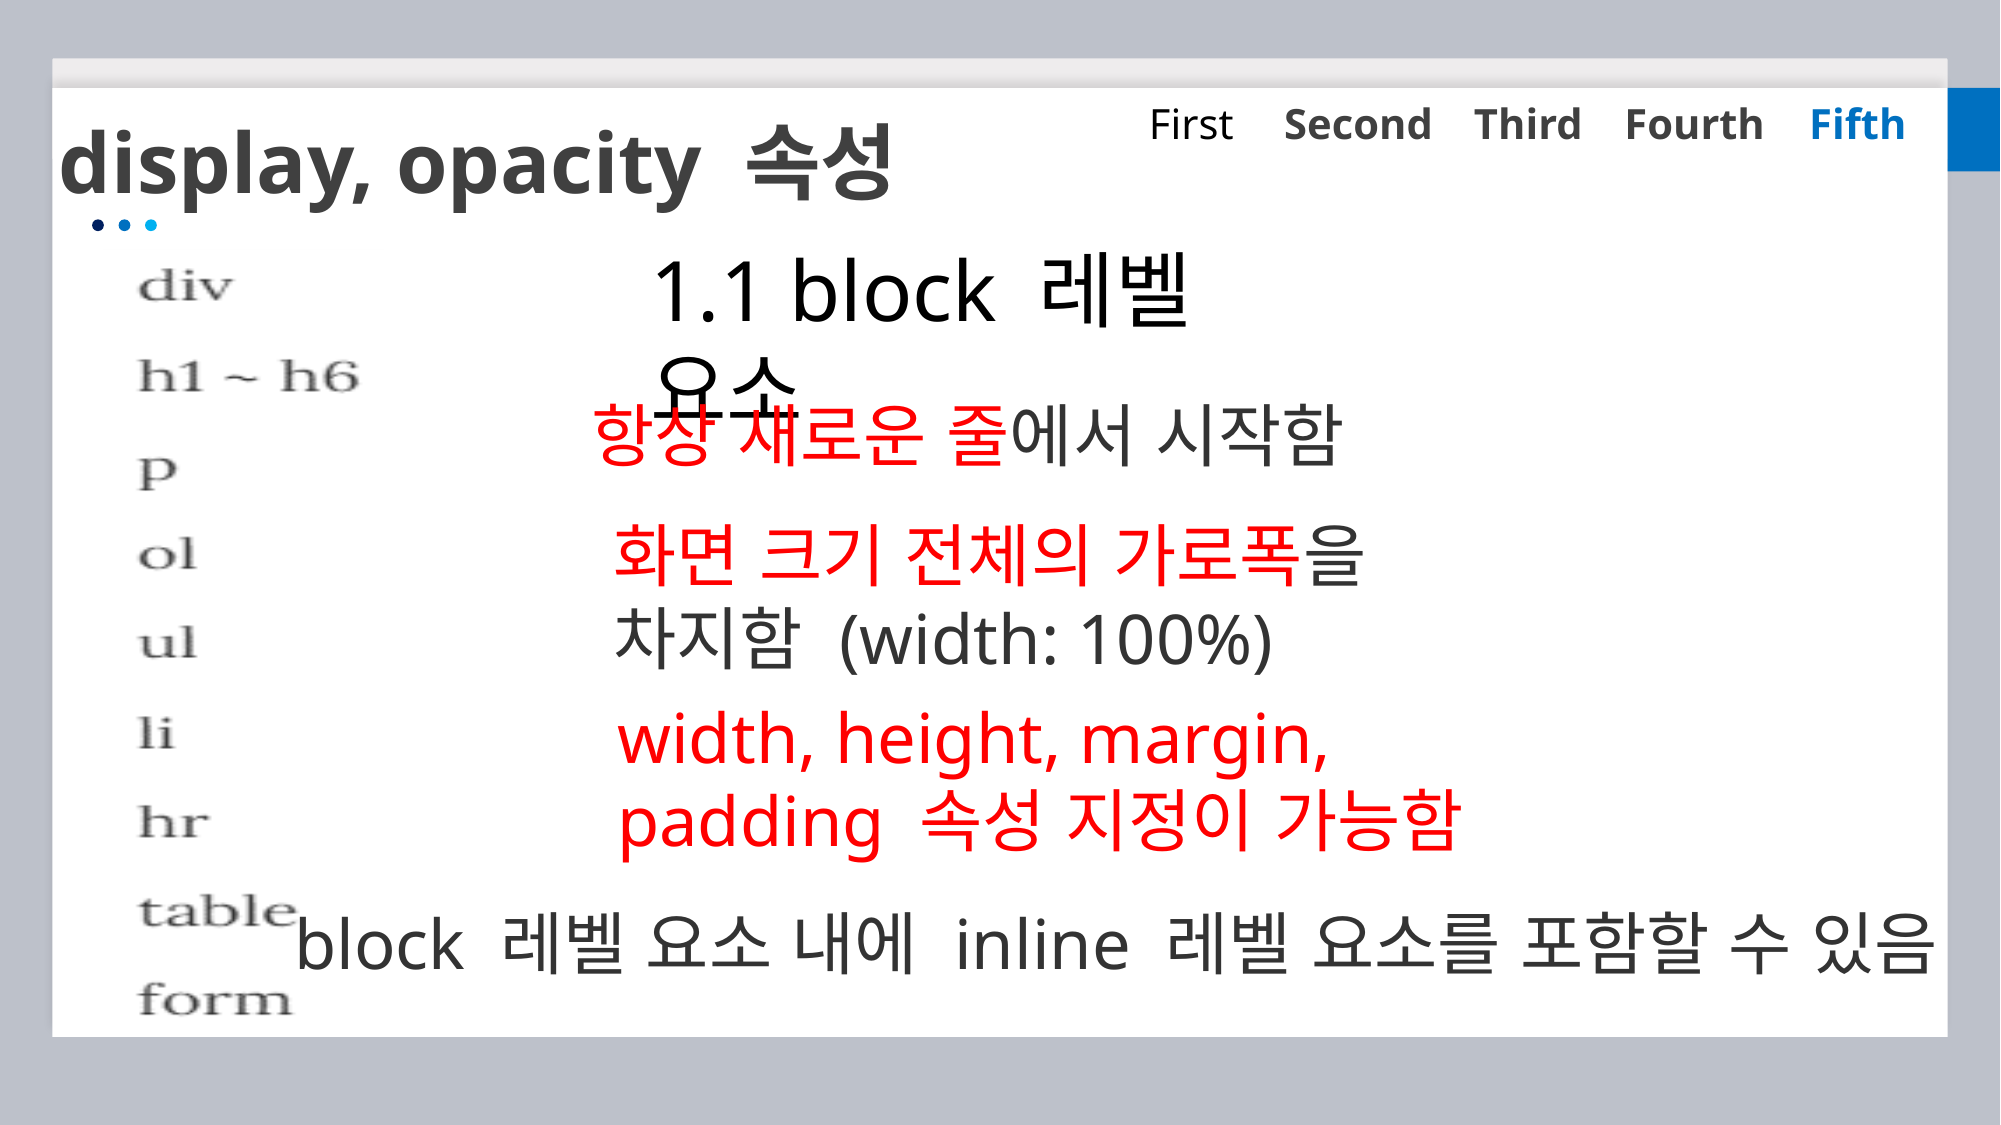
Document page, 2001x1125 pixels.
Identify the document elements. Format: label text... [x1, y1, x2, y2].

text_box [117, 218, 132, 233]
text_box [90, 218, 105, 233]
text_box [1947, 87, 2000, 172]
text_box width, height, margin, padding 속성 지정이 가능함 [602, 687, 1479, 868]
text_box First [1134, 90, 1249, 155]
text_box Third [1459, 90, 1598, 155]
text_box Second [1269, 90, 1448, 155]
text_box block 레벨 요소 내에 inline 레벨 요소를 포함할 수 있음 [384, 893, 1954, 991]
text_box Fourth [1609, 90, 1780, 155]
text_box display, opacity 속성 [44, 103, 913, 218]
text_box [143, 218, 158, 233]
text_box Fifth [1794, 90, 1922, 155]
text_box 1.1 block 레벨 요소 [635, 231, 1365, 446]
text_box 항상 새로운 줄에서 시작함 [576, 385, 1360, 483]
picture [103, 248, 384, 1030]
text_box 화면 크기 전체의 가로폭을 차지함 (width: 100%) [598, 505, 1402, 686]
